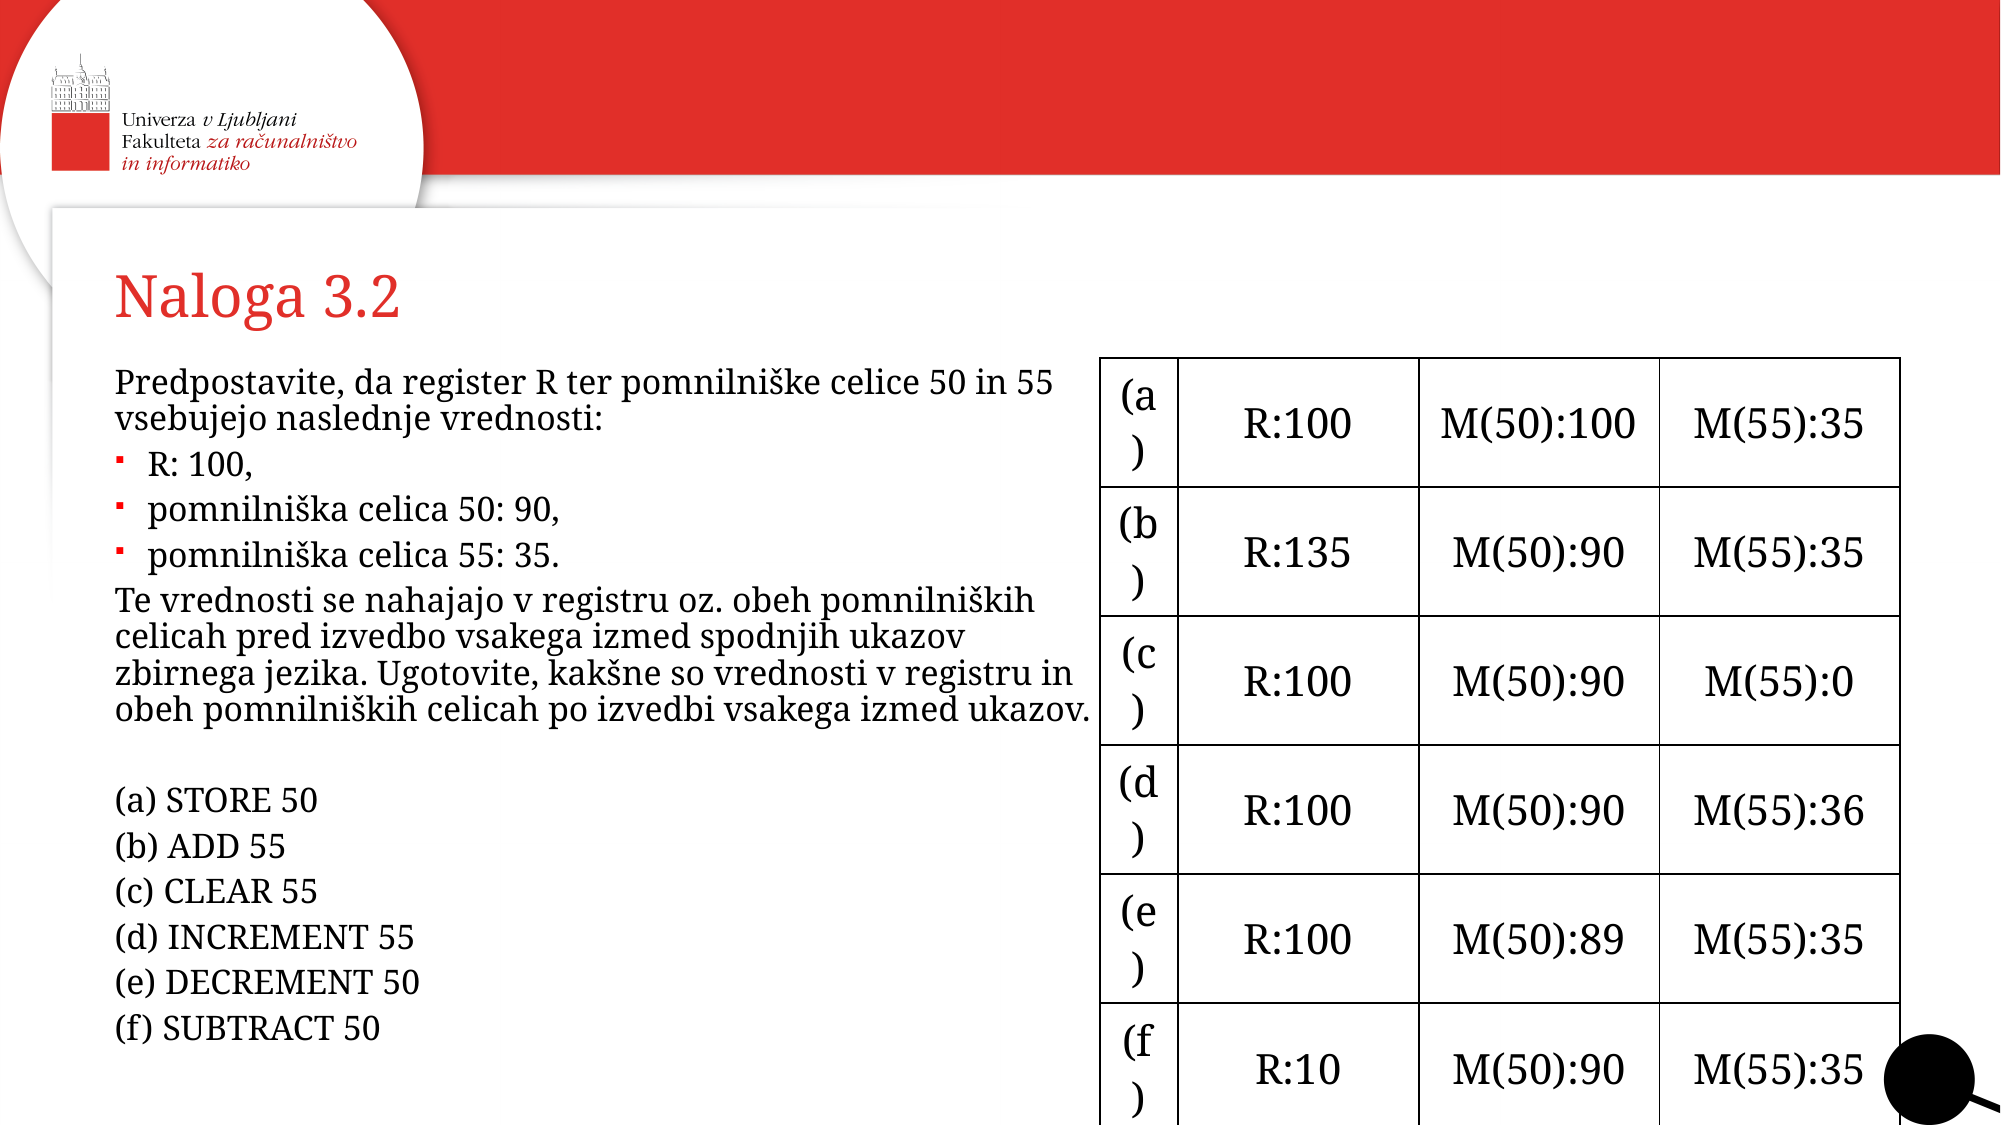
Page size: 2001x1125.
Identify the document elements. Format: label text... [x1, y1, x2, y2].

table_cell M(55):35 [1660, 1004, 1899, 1125]
table_cell M(50):90 [1420, 617, 1659, 744]
table_cell (f) [1101, 1004, 1177, 1125]
table_cell R:100 [1179, 617, 1418, 744]
table_cell M(55):35 [1660, 488, 1899, 615]
table_cell (c) [1101, 617, 1177, 744]
table_cell (b) [1101, 488, 1177, 615]
table_header R:100 [1179, 359, 1418, 486]
table_header (a) [1101, 359, 1177, 486]
table_cell M(50):90 [1420, 746, 1659, 873]
table_cell R:100 [1179, 746, 1418, 873]
table_cell M(50):90 [1420, 488, 1659, 615]
table_cell (e) [1101, 875, 1177, 1002]
picture [0, 0, 2001, 1125]
list Predpostavite, da register R ter pomnilniške celice 50 in 55 vsebujejo naslednje vrednosti: R: 100, pomnilniška celica 50: 90, pomnilniška celica 55: 35. Te vrednosti se nahajajo v registru oz. obeh pomnilniških celicah pred izvedbo vsakega izmed spodnjih ukazov zbirnega jezika. Ugotovite, kakšne so vrednosti v registru in obeh pomnilniških celicah po izvedbi vsakega izmed ukazov. (a) STORE 50 (b) ADD 55 (c) CLEAR 55 (d) INCREMENT 55 (e) DECREMENT 50 (f) SUBTRACT 50 [99, 357, 1099, 1085]
table_cell R:10 [1179, 1004, 1418, 1125]
table_header M(50):100 [1420, 359, 1659, 486]
table_cell M(55):35 [1660, 875, 1899, 1002]
title Naloga 3.2 [99, 257, 1797, 340]
table_cell M(50):90 [1420, 1004, 1659, 1125]
table_cell (d) [1101, 746, 1177, 873]
table_cell R:135 [1179, 488, 1418, 615]
table_cell M(50):89 [1420, 875, 1659, 1002]
table_cell R:100 [1179, 875, 1418, 1002]
table_cell M(55):36 [1660, 746, 1899, 873]
table_cell M(55):0 [1660, 617, 1899, 744]
table_header M(55):35 [1660, 359, 1899, 486]
